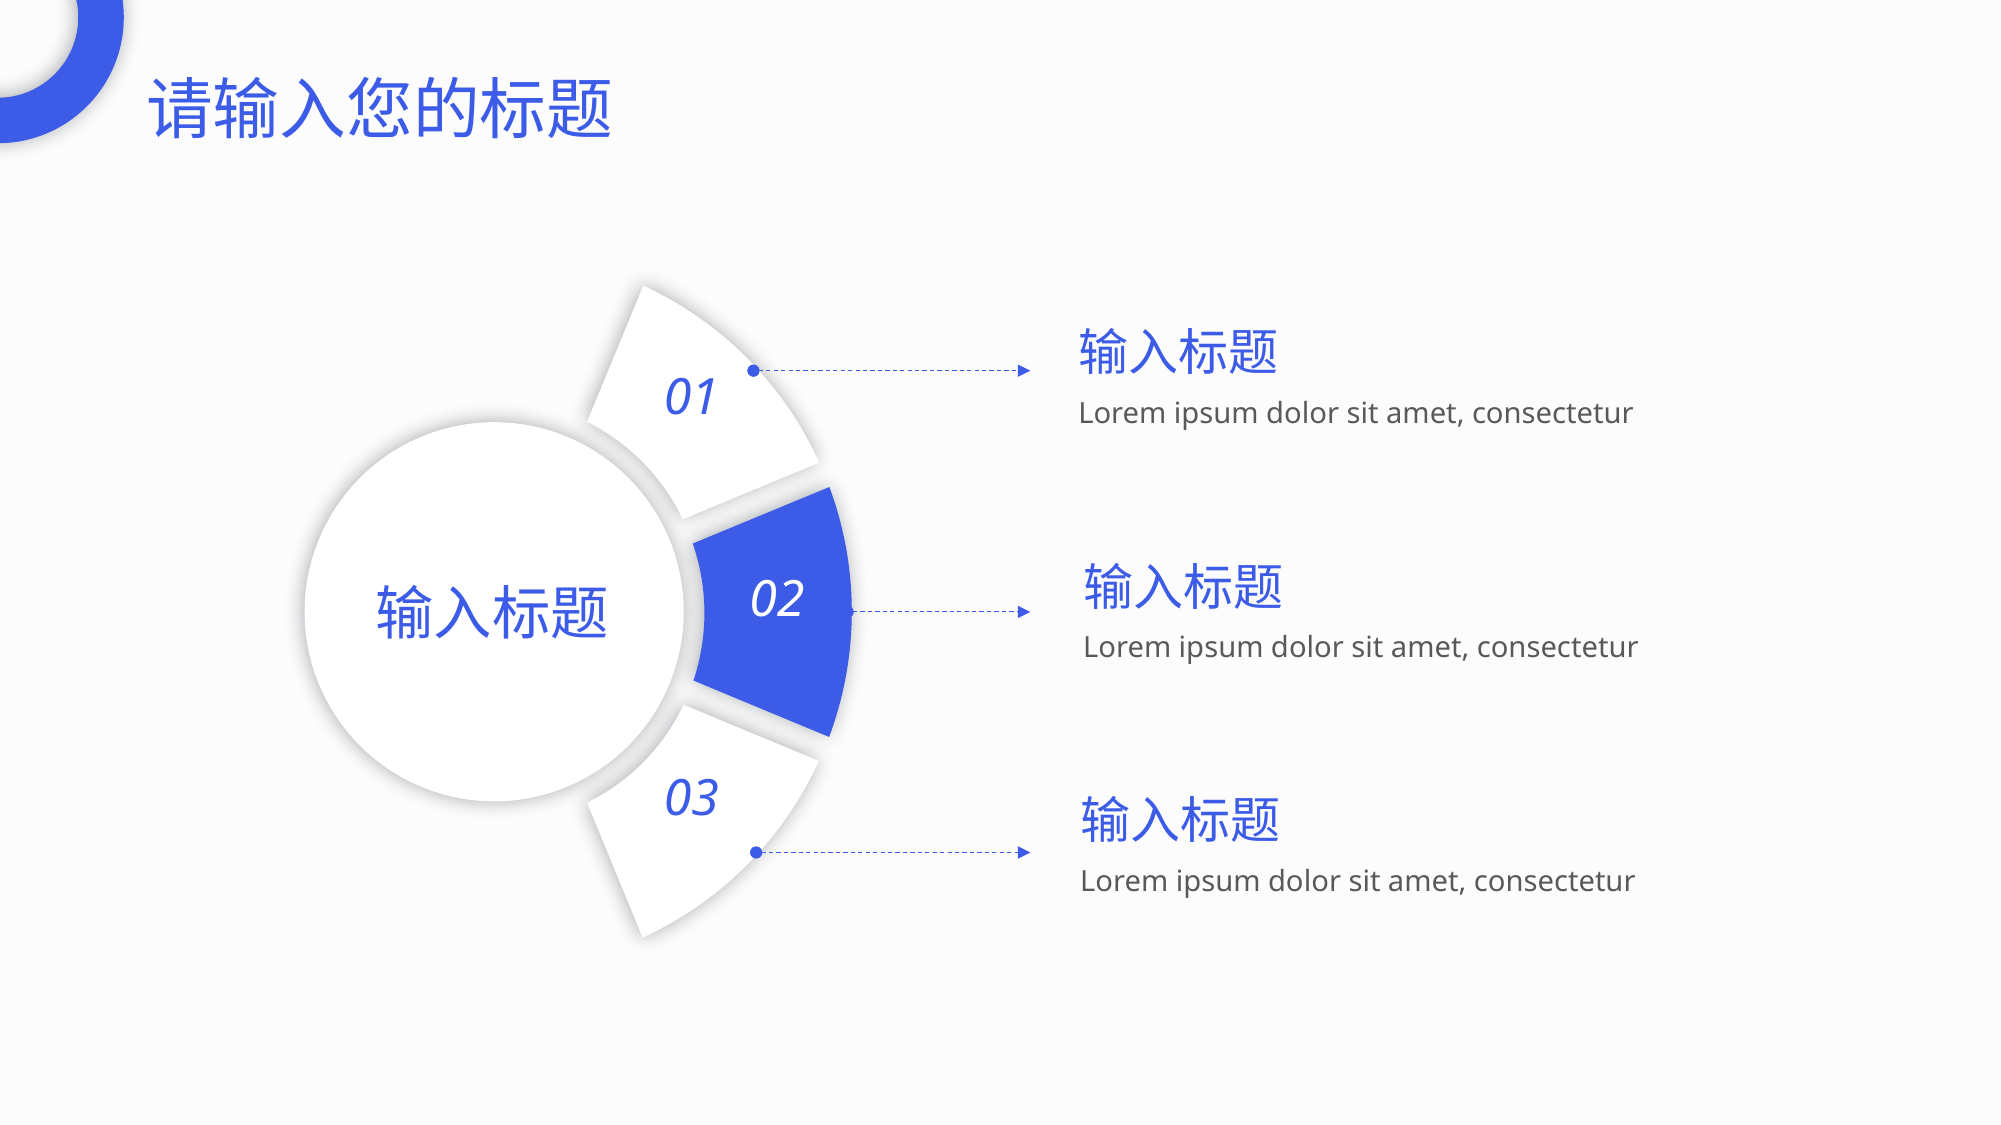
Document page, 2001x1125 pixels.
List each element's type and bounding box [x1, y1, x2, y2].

text_box [692, 486, 1696, 737]
text_box [587, 704, 1693, 938]
text_box [304, 422, 684, 802]
text_box [0, 0, 825, 156]
text_box [587, 285, 1691, 520]
